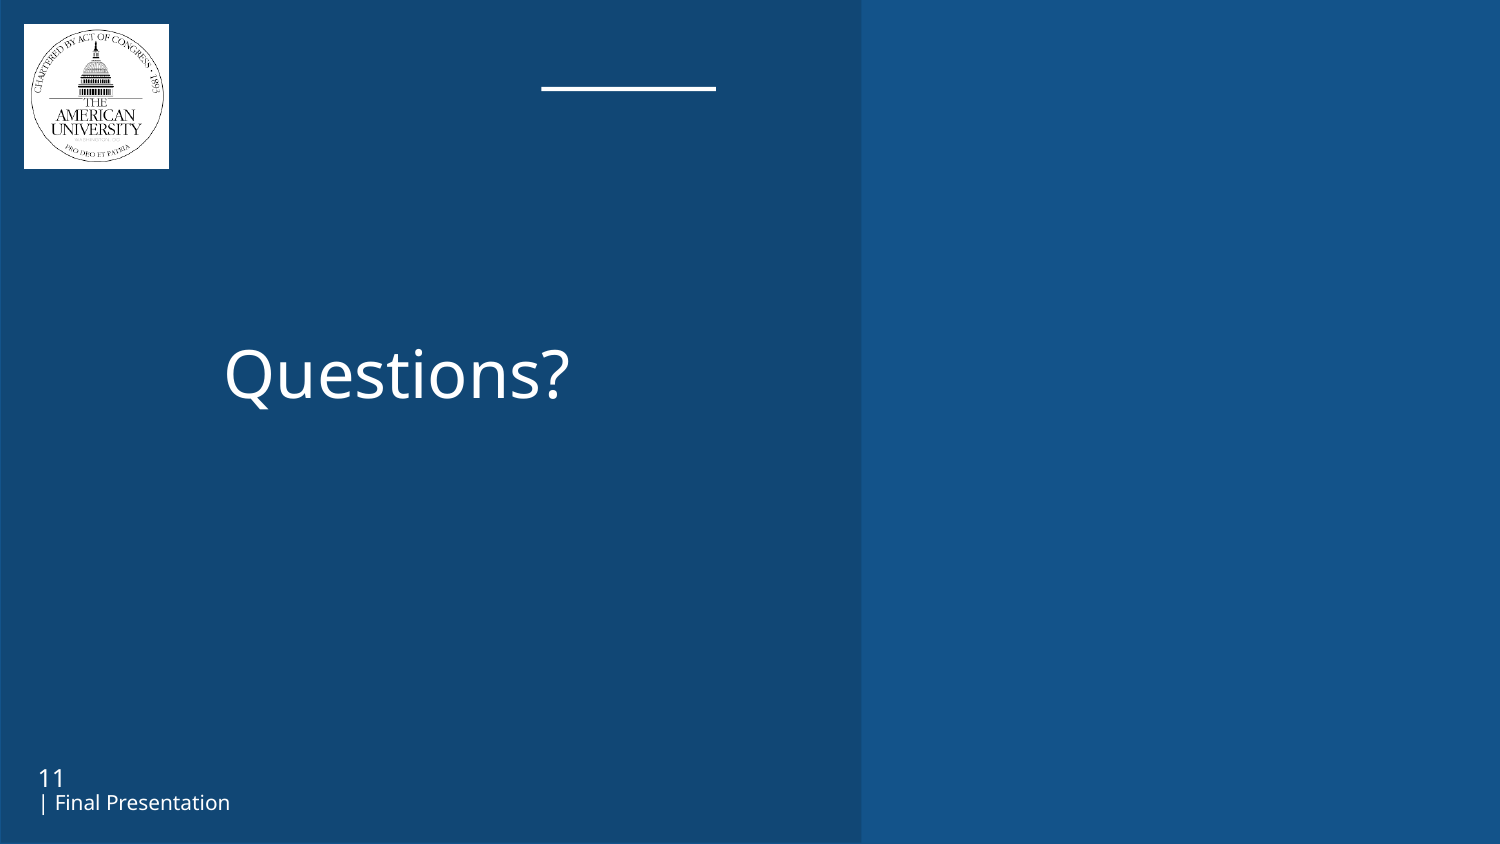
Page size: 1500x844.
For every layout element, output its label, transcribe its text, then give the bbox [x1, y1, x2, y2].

text_box [541, 86, 716, 92]
text_box [1, 0, 862, 843]
text_box | Final Presentation [37, 789, 318, 815]
text_box 11 [37, 750, 164, 786]
picture [24, 24, 169, 169]
text_box Questions? [37, 336, 775, 422]
